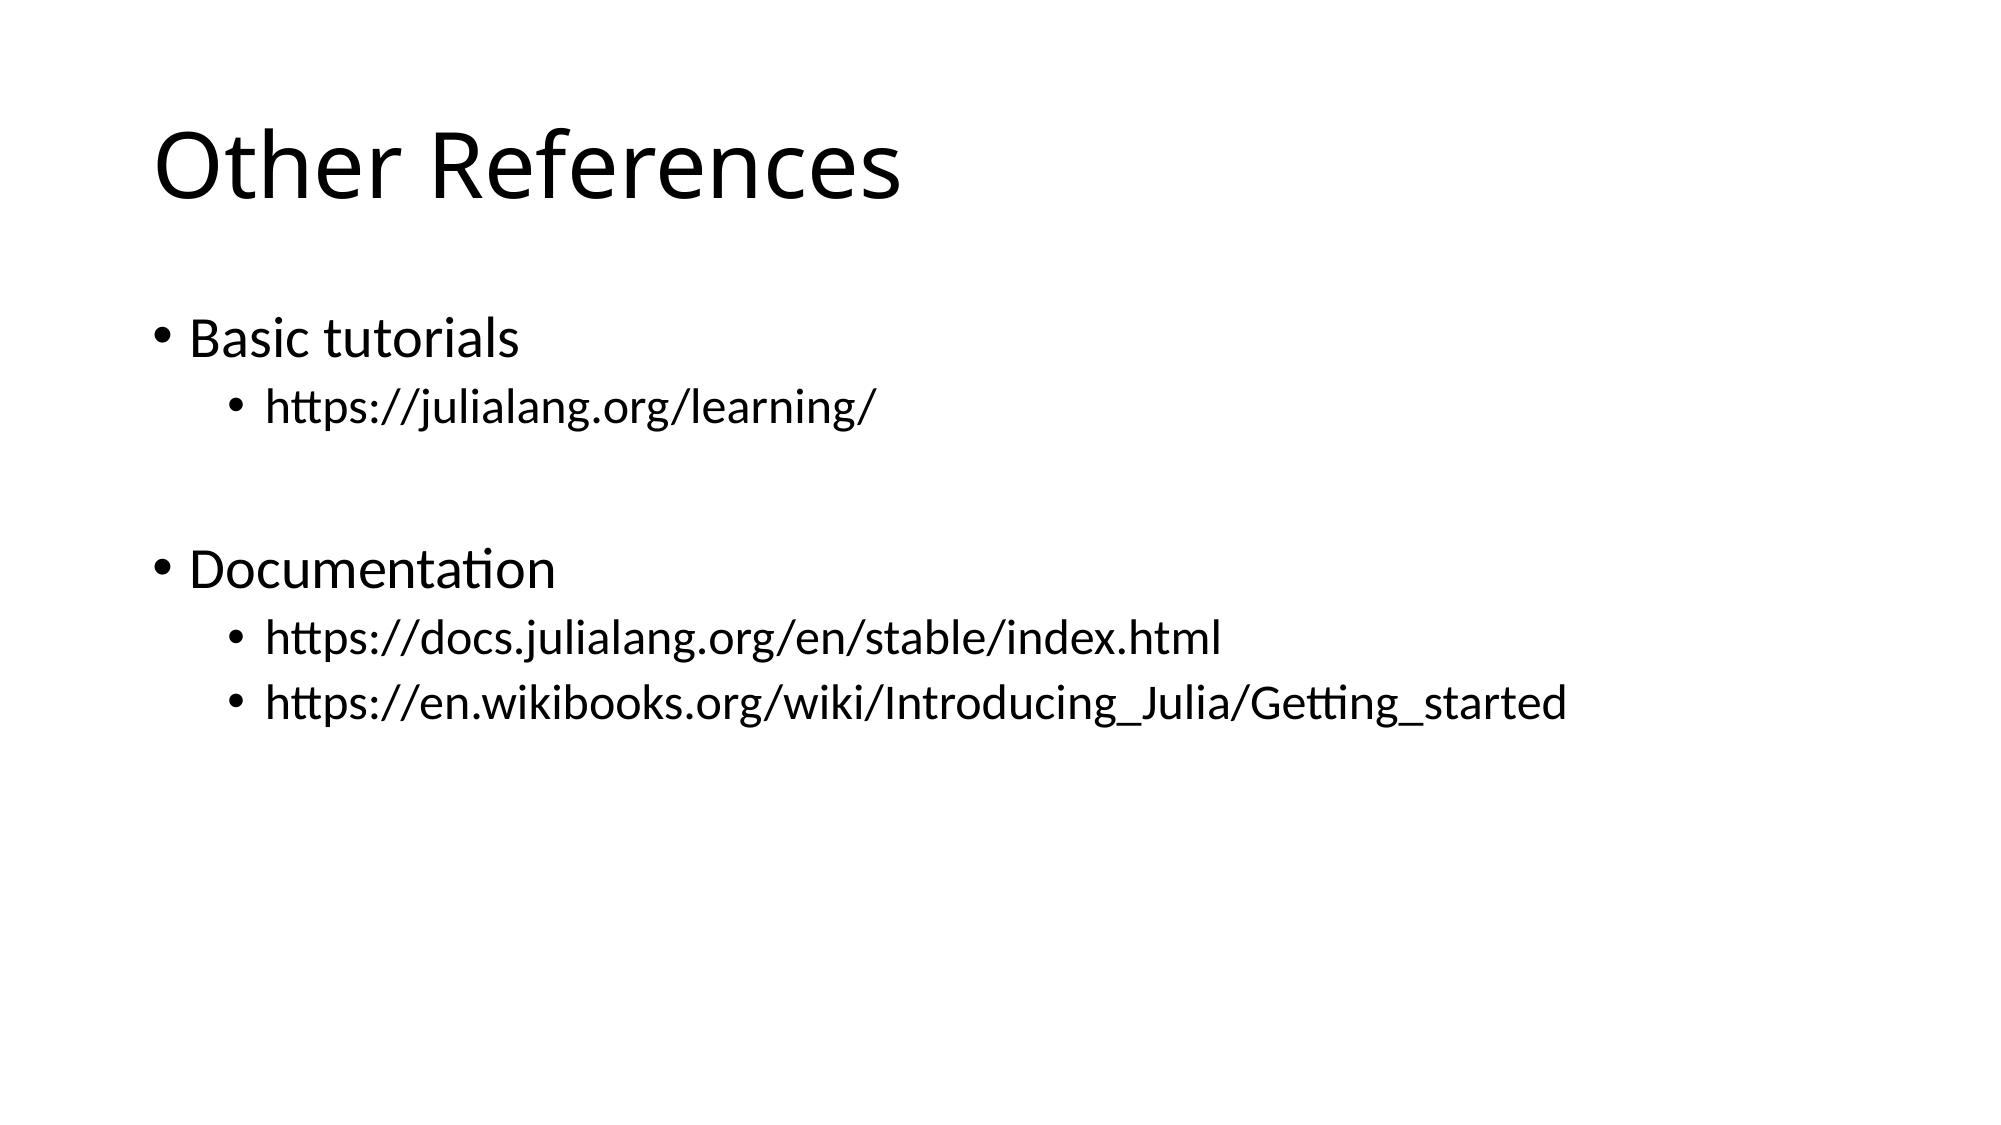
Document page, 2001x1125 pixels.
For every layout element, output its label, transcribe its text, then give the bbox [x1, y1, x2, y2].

list Basic tutorials https://julialang.org/learning/ Documentation https://docs.julialang.org/en/stable/index.html https://en.wikibooks.org/wiki/Introducing_Julia/Getting_started [137, 299, 1863, 1014]
title Other References [137, 59, 1863, 278]
